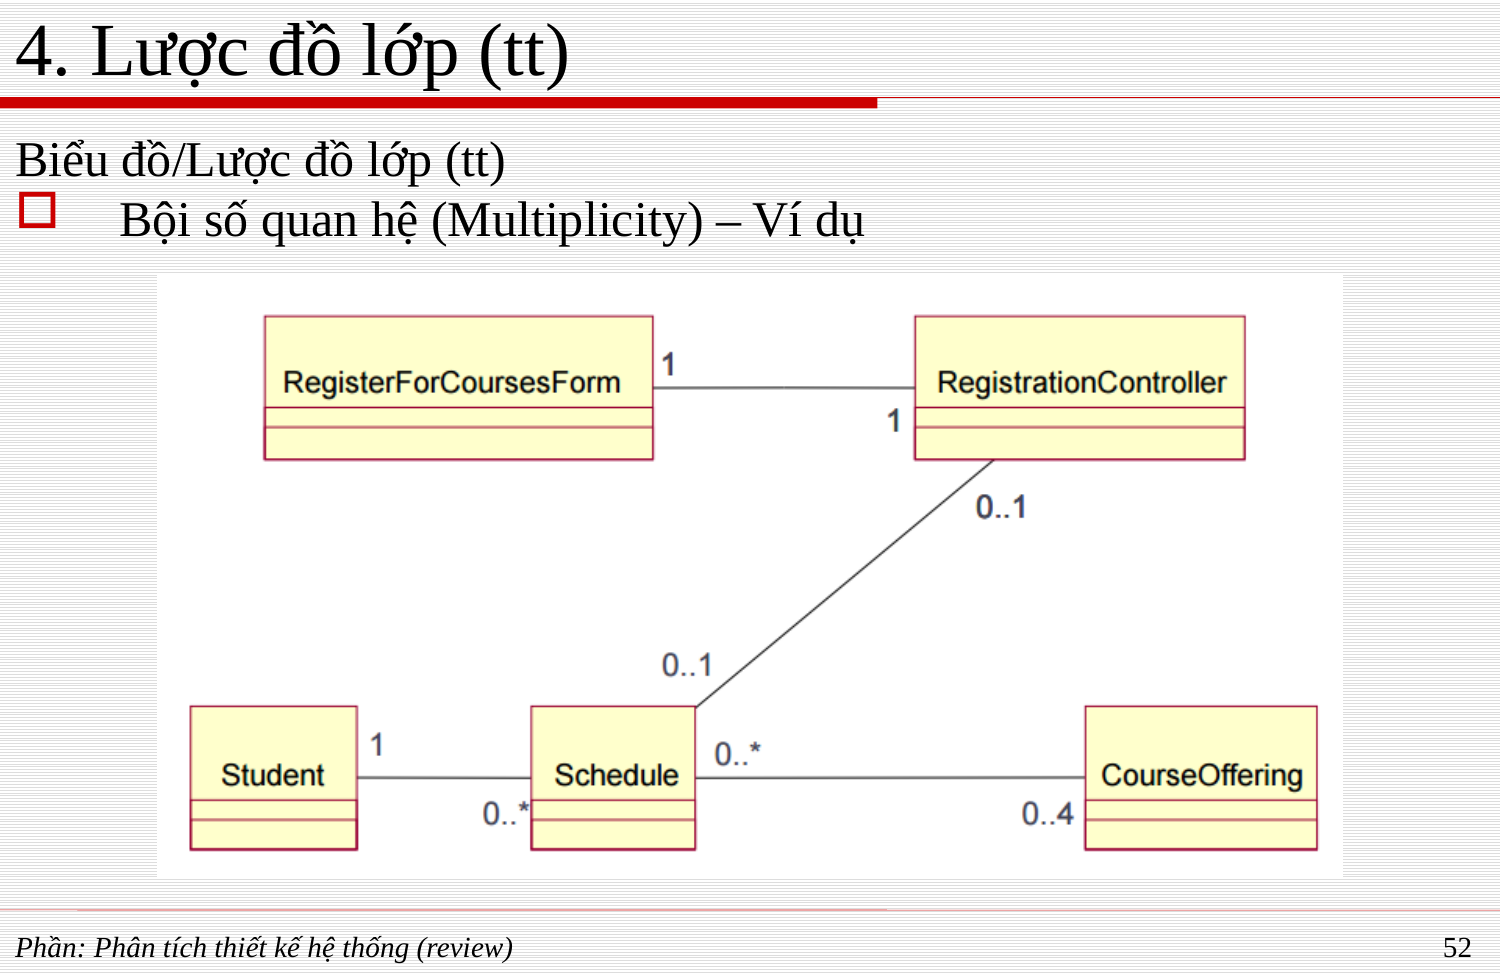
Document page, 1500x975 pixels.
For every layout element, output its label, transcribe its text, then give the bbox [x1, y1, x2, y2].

slide_number 52 [1337, 920, 1488, 967]
list Biểu đồ/Lược đồ lớp (tt) Bội số quan hệ (Multiplicity) – Ví dụ [0, 119, 1500, 900]
footer Phần: Phân tích thiết kế hệ thống (review) [0, 920, 1225, 965]
title 4. Lược đồ lớp (tt) [0, 10, 1500, 98]
picture [156, 274, 1343, 878]
